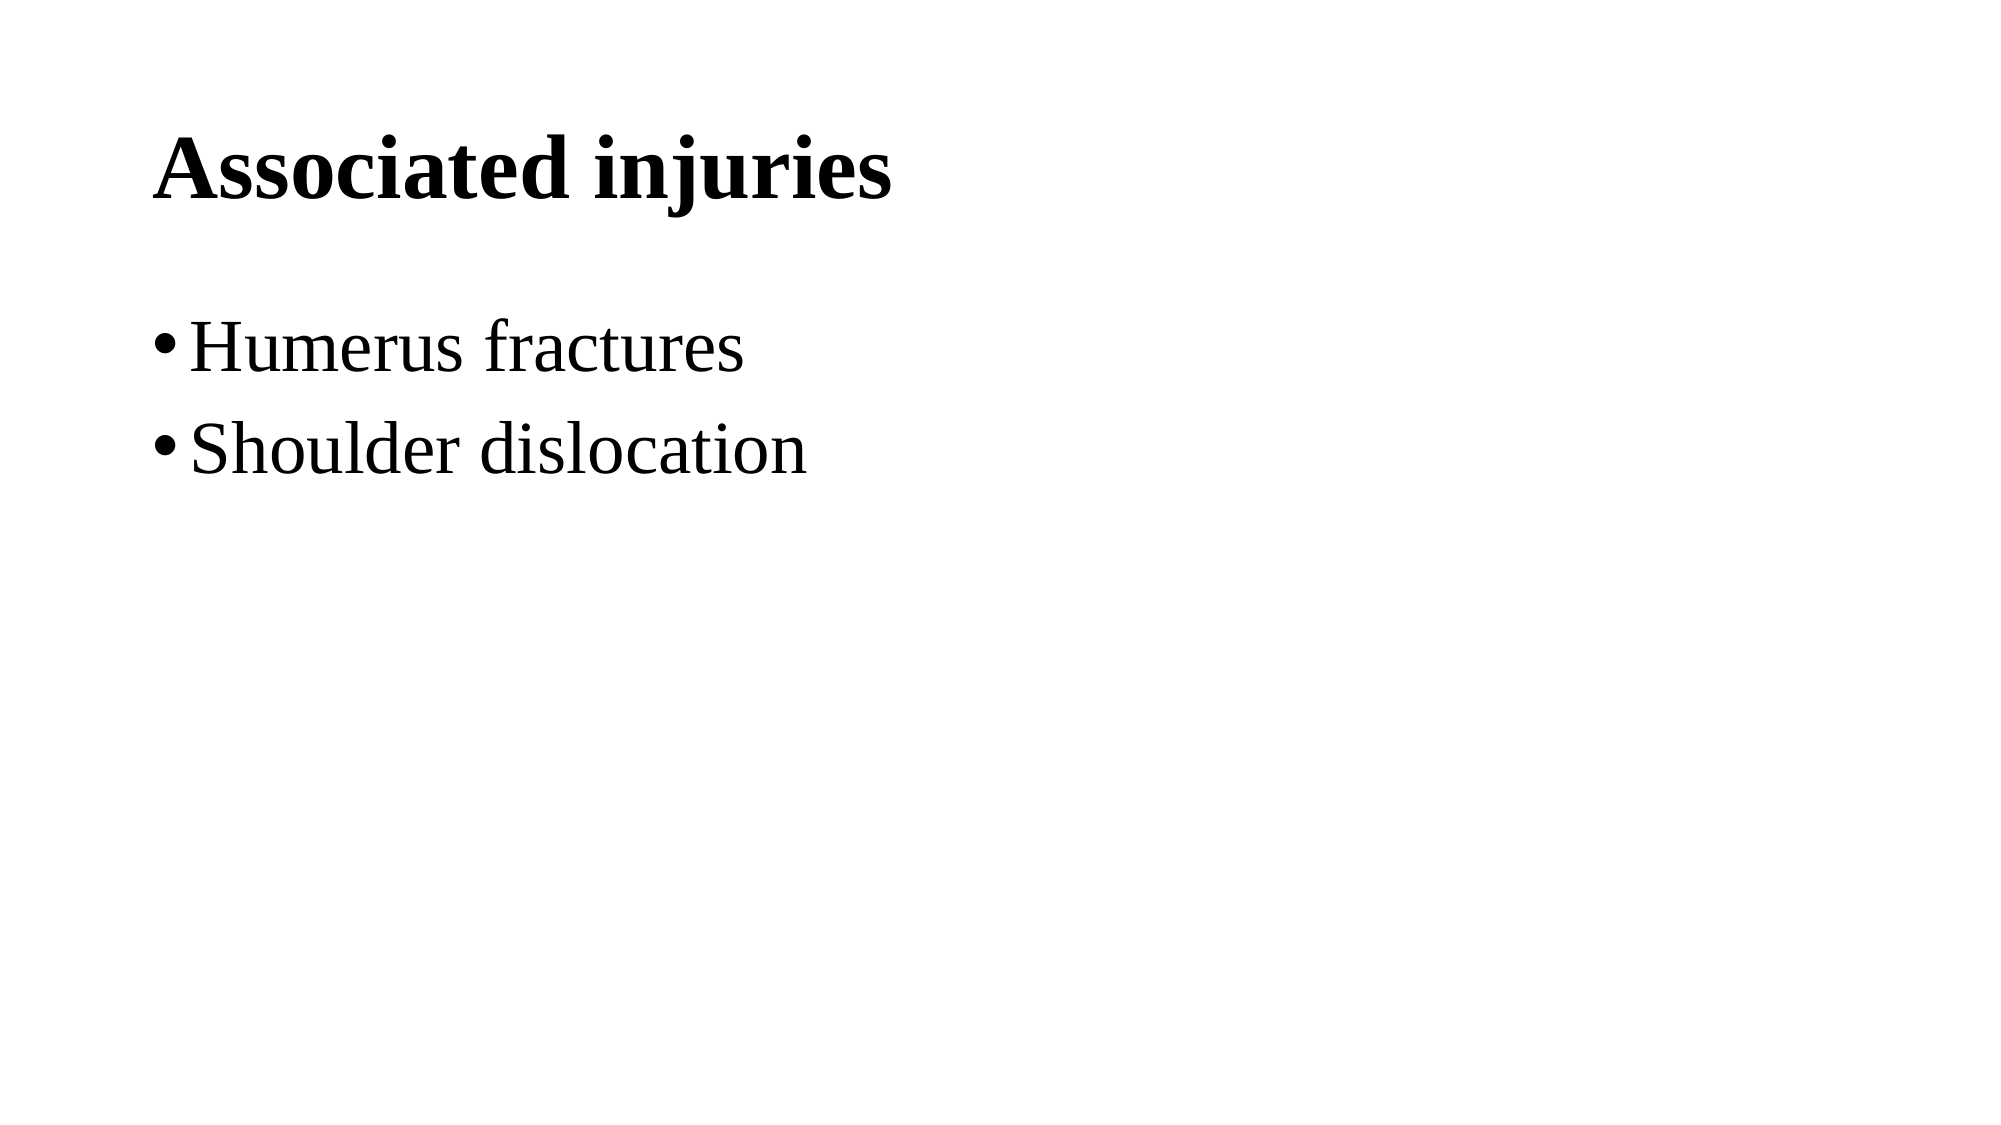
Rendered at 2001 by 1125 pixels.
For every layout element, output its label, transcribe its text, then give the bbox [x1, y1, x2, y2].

list Humerus fractures Shoulder dislocation [137, 299, 1863, 1014]
title Associated injuries [137, 59, 1863, 278]
